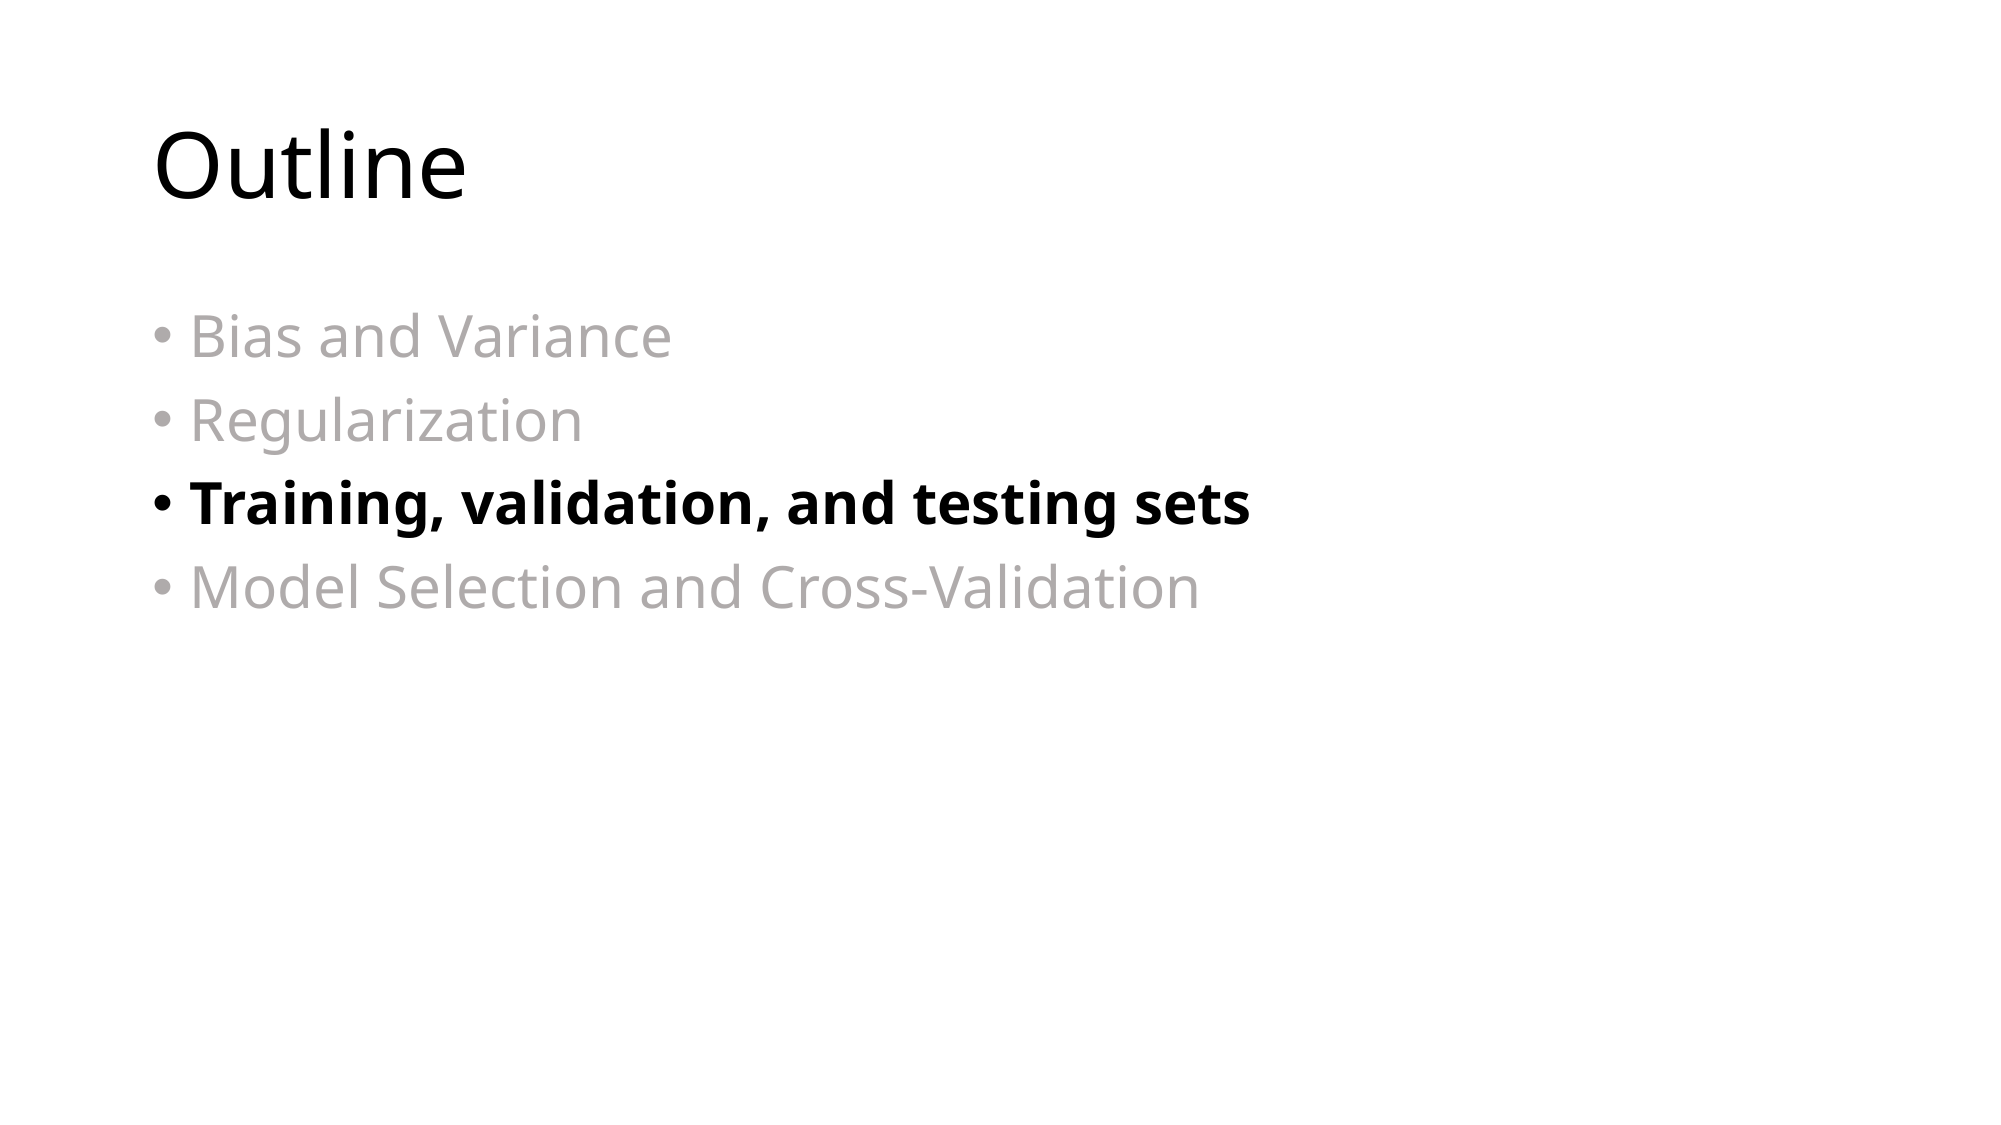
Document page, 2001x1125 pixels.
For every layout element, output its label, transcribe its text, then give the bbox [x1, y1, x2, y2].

title Outline [137, 59, 1863, 278]
list Bias and Variance Regularization Training, validation, and testing sets Model Selection and Cross-Validation [137, 299, 1863, 1014]
